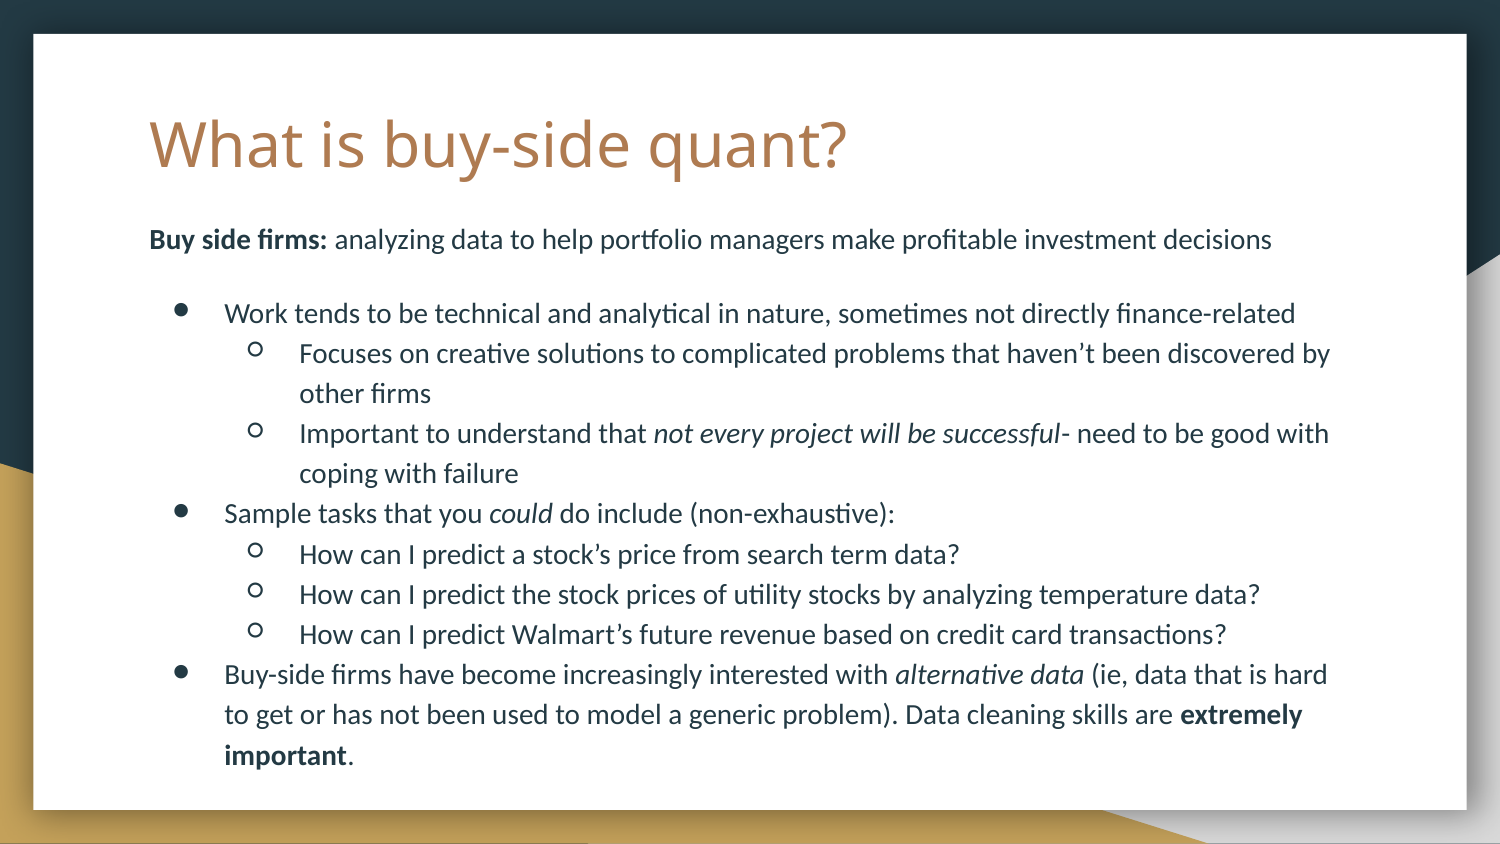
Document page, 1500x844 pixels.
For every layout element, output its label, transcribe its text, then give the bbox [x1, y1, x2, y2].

list Buy side firms: analyzing data to help portfolio managers make profitable investment decisions Work tends to be technical and analytical in nature, sometimes not directly finance-related Focuses on creative solutions to complicated problems that haven’t been discovered by other firms Important to understand that not every project will be successful- need to be good with coping with failure Sample tasks that you could do include (non-exhaustive): How can I predict a stock’s price from search term data? How can I predict the stock prices of utility stocks by analyzing temperature data? How can I predict Walmart’s future revenue based on credit card transactions? Buy-side firms have become increasingly interested with alternative data (ie, data that is hard to get or has not been used to model a generic problem). Data cleaning skills are extremely important. [134, 200, 1366, 786]
title What is buy-side quant? [134, 90, 1366, 200]
